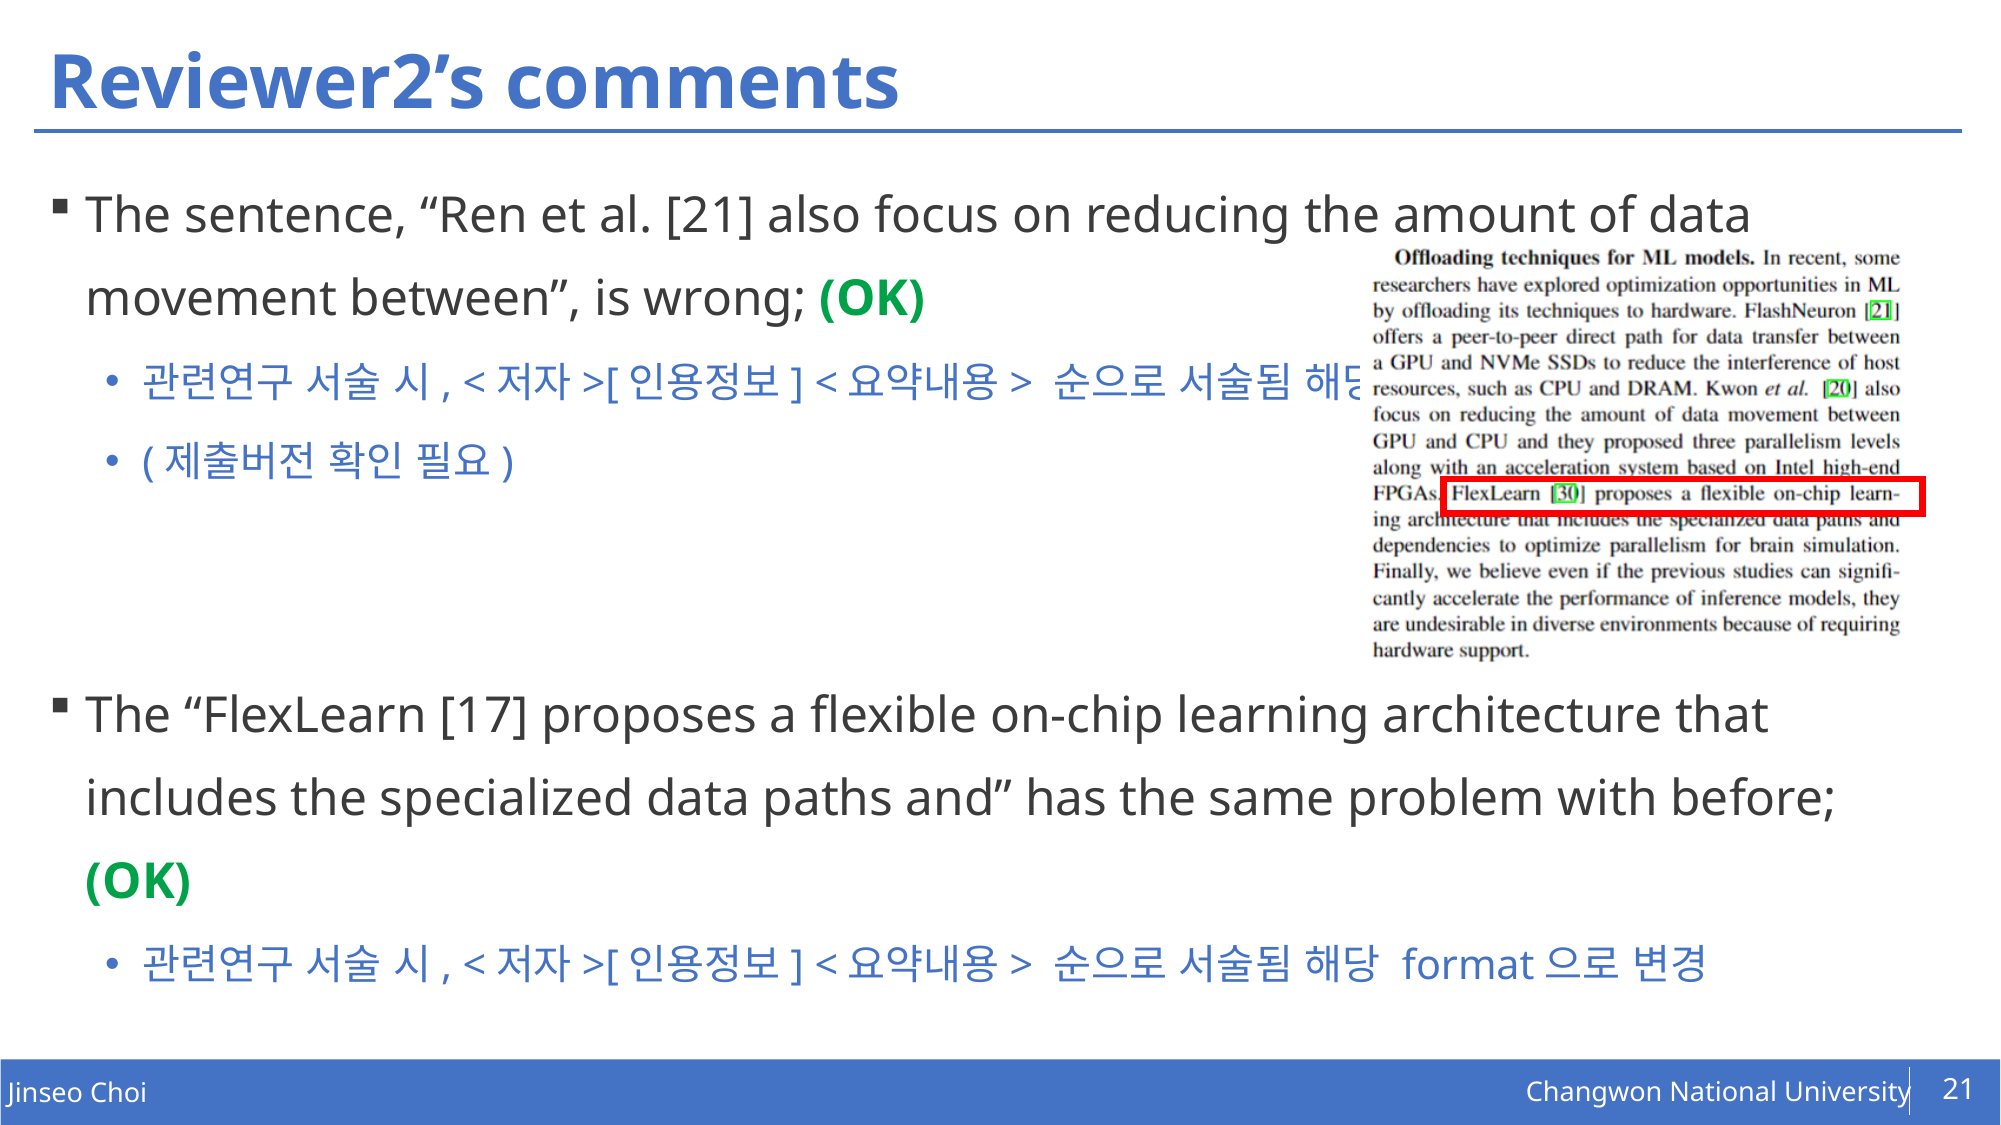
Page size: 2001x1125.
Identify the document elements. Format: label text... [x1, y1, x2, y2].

picture [1360, 240, 1923, 681]
title Reviewer2’s comments [33, 27, 1963, 143]
list The sentence, “Ren et al. [21] also focus on reducing the amount of data movement between”, is wrong; (OK) 관련연구 서술 시, <저자>[인용정보] <요약내용> 순으로 서술됨 해당 format으로 변경 (제출버전 확인 필요) The “FlexLearn [17] proposes a flexible on-chip learning architecture that includes the specialized data paths and” has the same problem with before; (OK) 관련연구 서술 시, <저자>[인용정보] <요약내용> 순으로 서술됨 해당 format으로 변경 [33, 152, 1963, 997]
slide_number 21 [1922, 1060, 1996, 1121]
